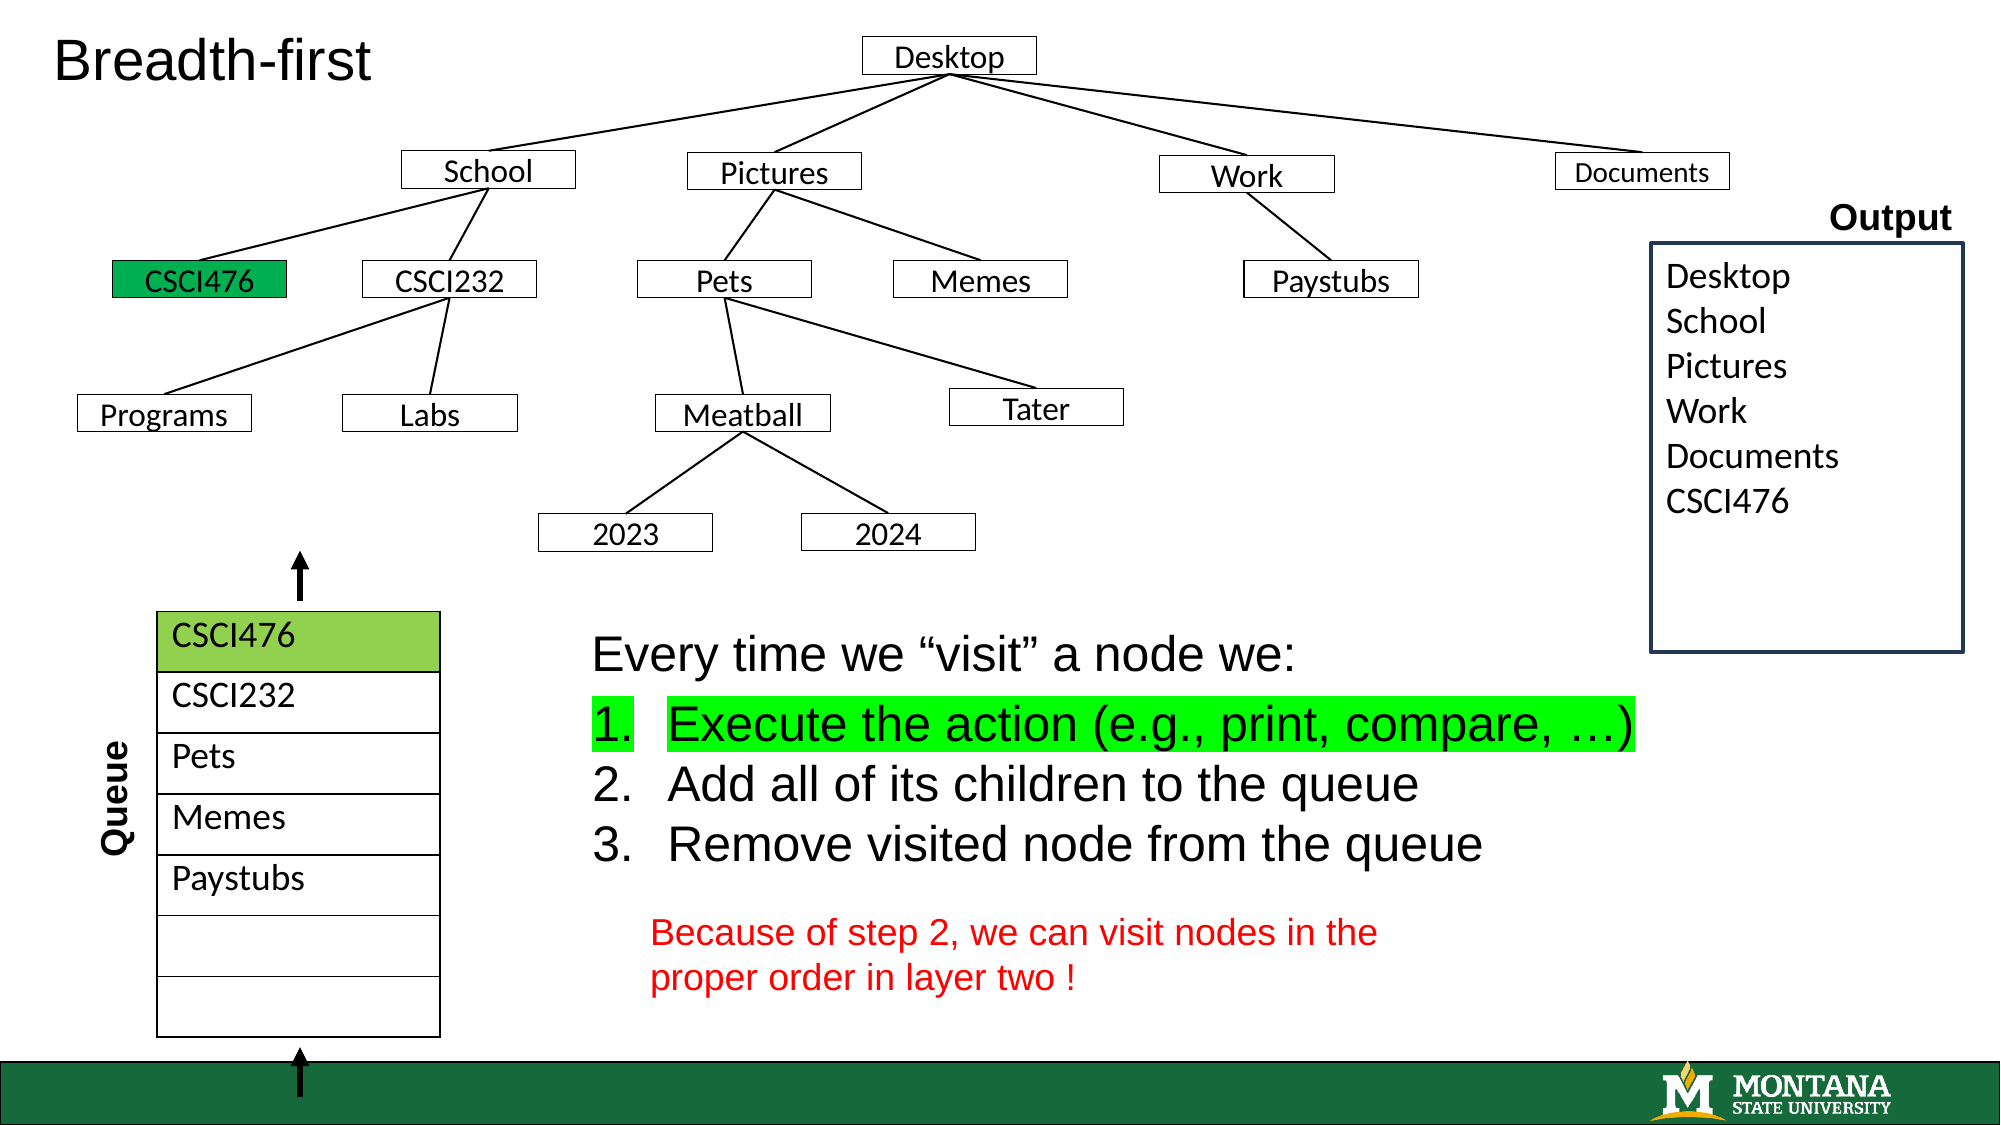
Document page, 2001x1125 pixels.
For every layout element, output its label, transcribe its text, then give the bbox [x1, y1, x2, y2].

table_cell [158, 977, 439, 1036]
text_box Tater [947, 386, 1125, 428]
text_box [774, 189, 982, 261]
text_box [774, 73, 947, 153]
text_box Programs [75, 392, 253, 434]
text_box Meatball [654, 392, 832, 430]
text_box Documents [1553, 150, 1731, 192]
table_cell [158, 916, 439, 976]
text_box Queue [82, 725, 142, 873]
text_box 2024 [799, 511, 977, 553]
text_box Because of step 2, we can visit nodes in the proper order in layer two ! [635, 900, 1401, 1006]
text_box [0, 1060, 1647, 1125]
text_box Pets [635, 258, 814, 300]
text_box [488, 73, 774, 151]
text_box Paystubs [1242, 258, 1420, 300]
text_box Execute the action (e.g., print, compare, …) Add all of its children to the queue Remove visited node from the queue [577, 683, 1651, 879]
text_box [742, 431, 889, 514]
text_box Every time we “visit” a node we: [576, 614, 1313, 690]
text_box Work [1158, 161, 1336, 195]
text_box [625, 431, 740, 514]
text_box Output [1814, 185, 1968, 246]
table_cell Paystubs [158, 856, 439, 915]
table_cell Memes [158, 795, 439, 854]
picture [1649, 1060, 1892, 1122]
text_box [163, 297, 429, 395]
text_box CSCI476 [110, 258, 289, 300]
table_header CSCI476 [158, 612, 439, 671]
text_box Desktop [860, 35, 1039, 71]
text_box Pictures [685, 158, 864, 192]
text_box School [400, 149, 578, 190]
text_box CSCI232 [360, 258, 539, 300]
text_box Desktop School Pictures Work Documents CSCI476 [1649, 241, 1965, 654]
table_cell CSCI232 [158, 673, 439, 732]
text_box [199, 187, 449, 261]
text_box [724, 297, 1037, 389]
text_box Labs [341, 392, 519, 434]
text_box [449, 187, 489, 261]
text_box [429, 297, 450, 395]
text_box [1892, 1060, 2000, 1125]
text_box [949, 73, 1643, 153]
table_cell Pets [158, 734, 439, 793]
text_box 2023 [536, 512, 715, 553]
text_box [724, 189, 774, 261]
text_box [1246, 192, 1332, 261]
text_box Memes [892, 258, 1070, 300]
text_box Breadth-first [39, 15, 388, 100]
